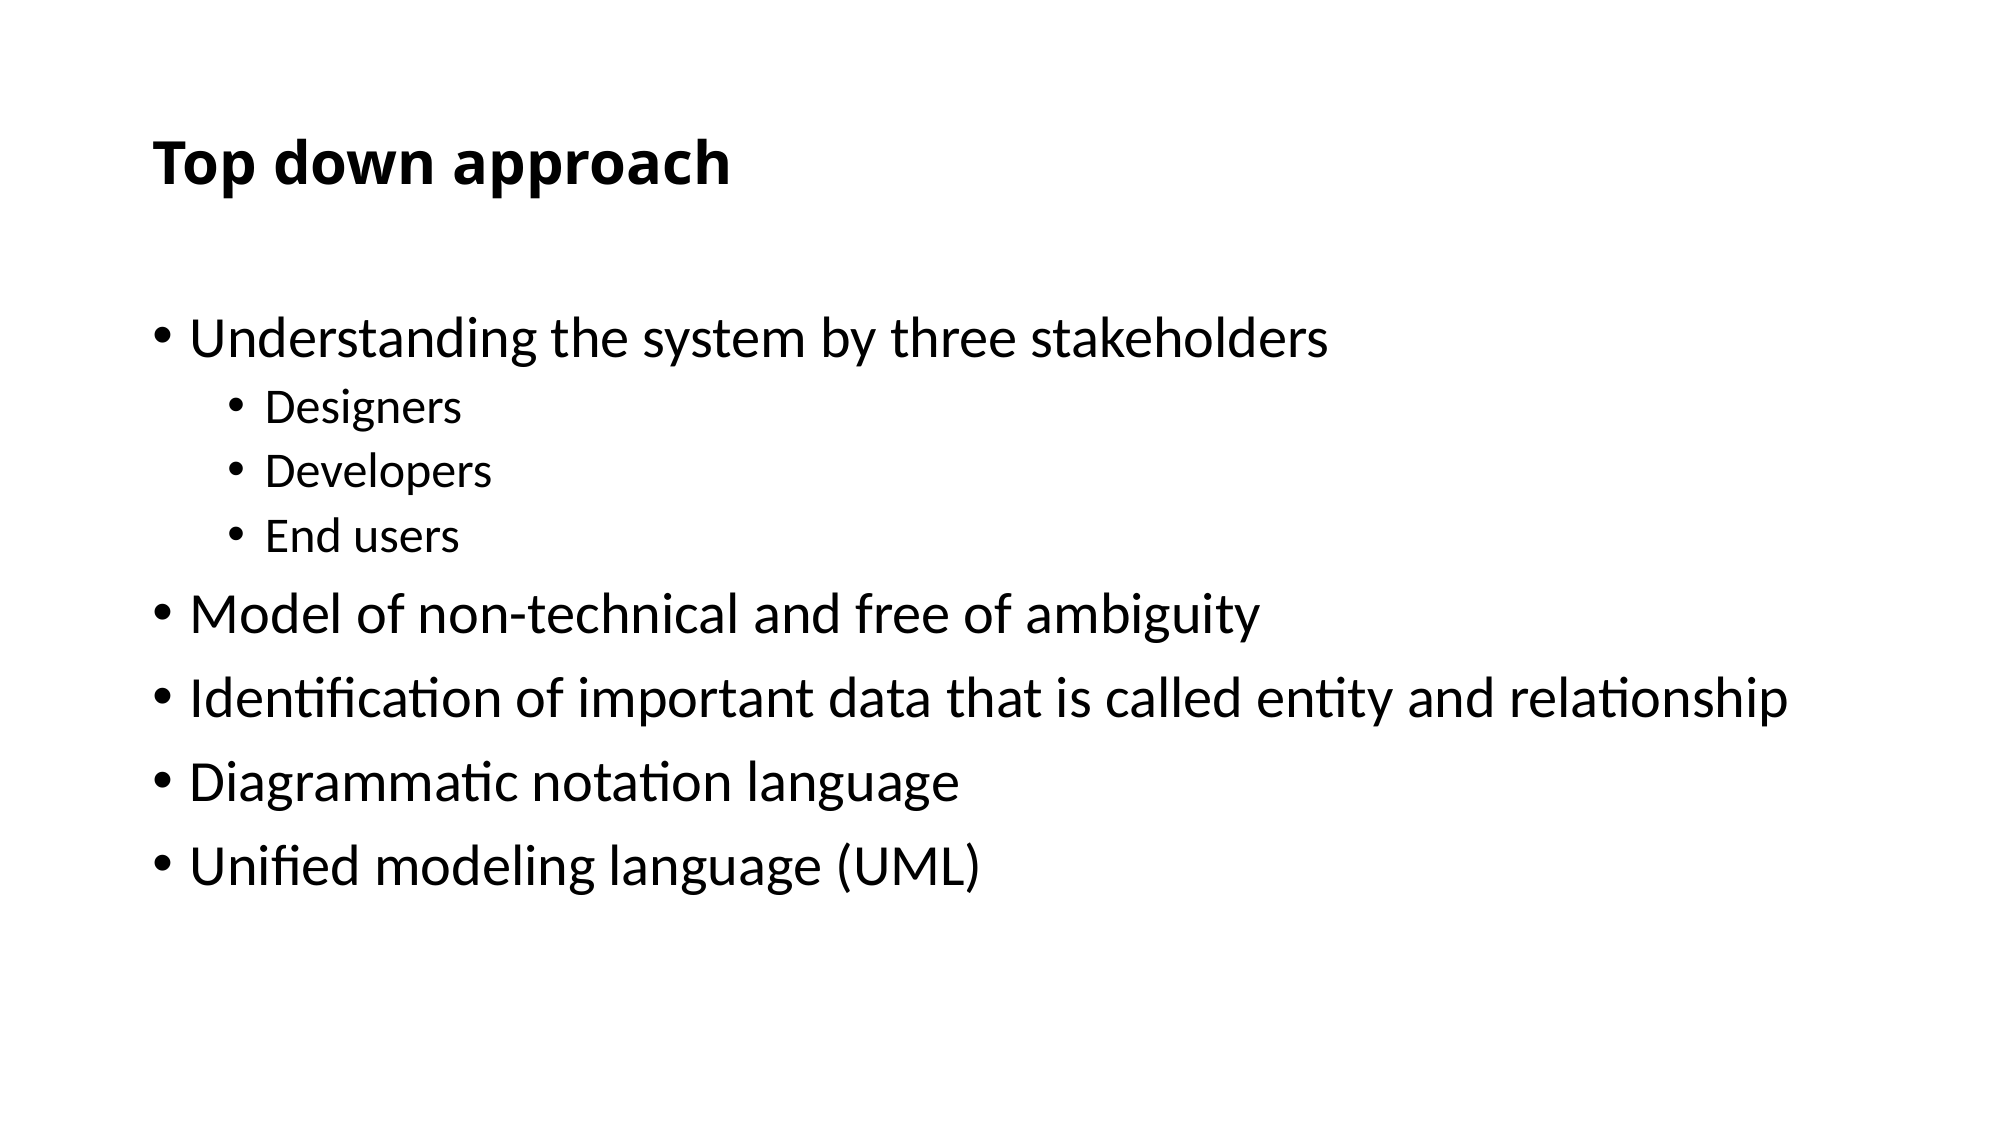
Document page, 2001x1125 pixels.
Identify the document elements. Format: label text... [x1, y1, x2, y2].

list Understanding the system by three stakeholders Designers Developers End users Model of non-technical and free of ambiguity Identification of important data that is called entity and relationship Diagrammatic notation language Unified modeling language (UML) [137, 299, 1863, 1014]
title Top down approach [137, 59, 1863, 278]
